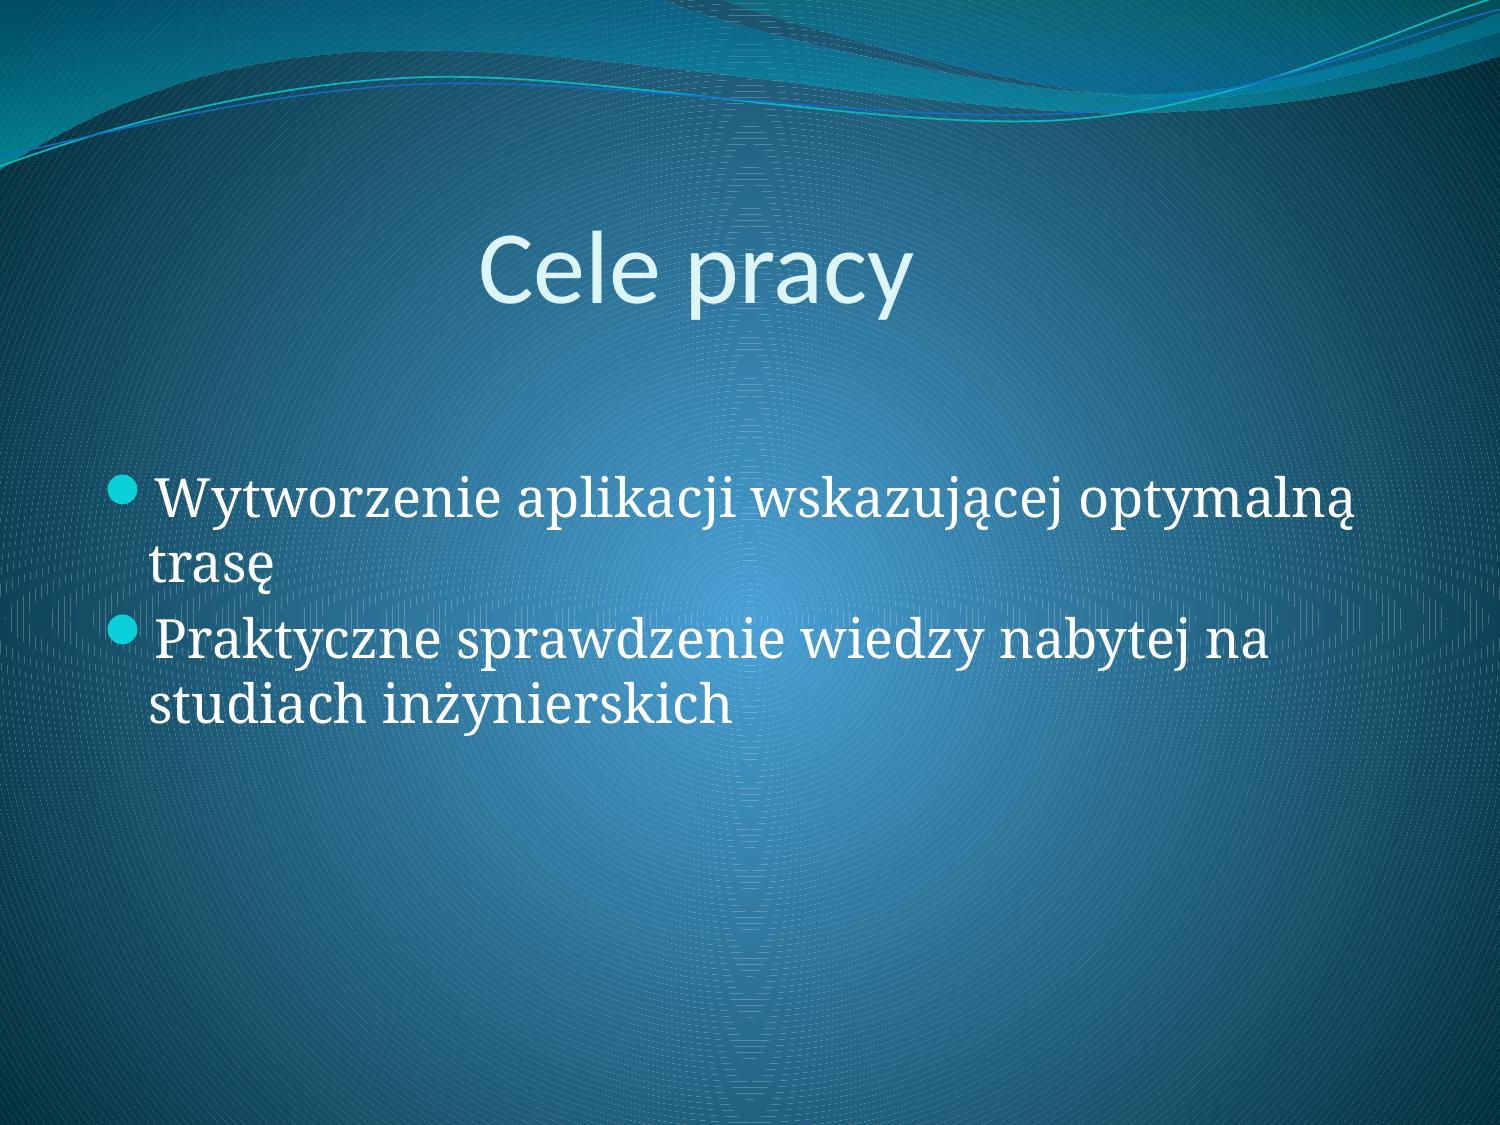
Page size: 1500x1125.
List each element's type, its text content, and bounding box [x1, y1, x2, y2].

list Wytworzenie aplikacji wskazującej optymalną trasę Praktyczne sprawdzenie wiedzy nabytej na studiach inżynierskich [88, 456, 1439, 1016]
title Cele pracy [478, 137, 1012, 325]
